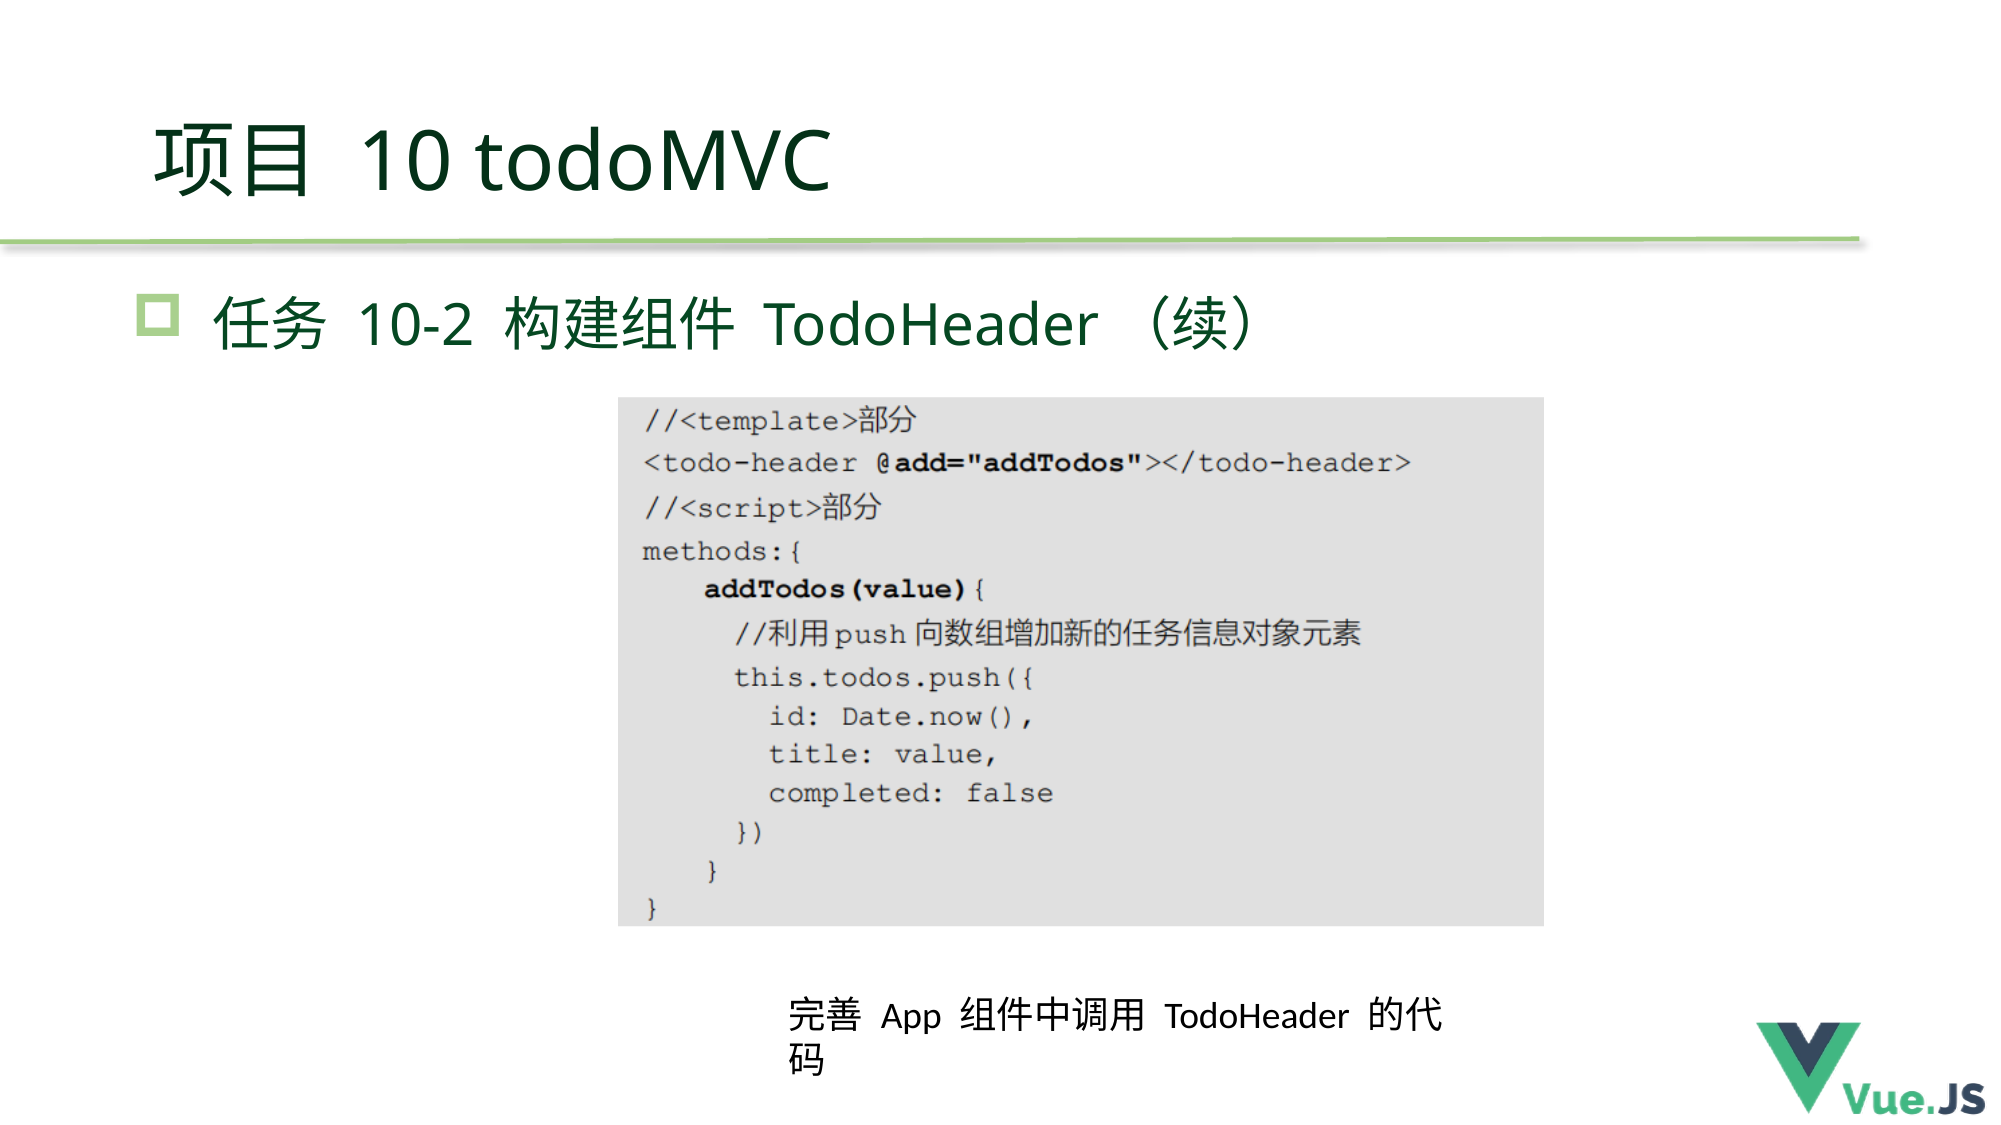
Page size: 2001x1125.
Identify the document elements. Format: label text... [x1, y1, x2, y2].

picture [1748, 1010, 2000, 1125]
picture [618, 396, 1544, 929]
title 项目 10 todoMVC [137, 93, 1863, 234]
list 任务 10-2 构建组件 TodoHeader（续） [116, 251, 1863, 1014]
text_box 完善 App 组件中调用 TodoHeader 的代码 [773, 983, 1460, 1089]
